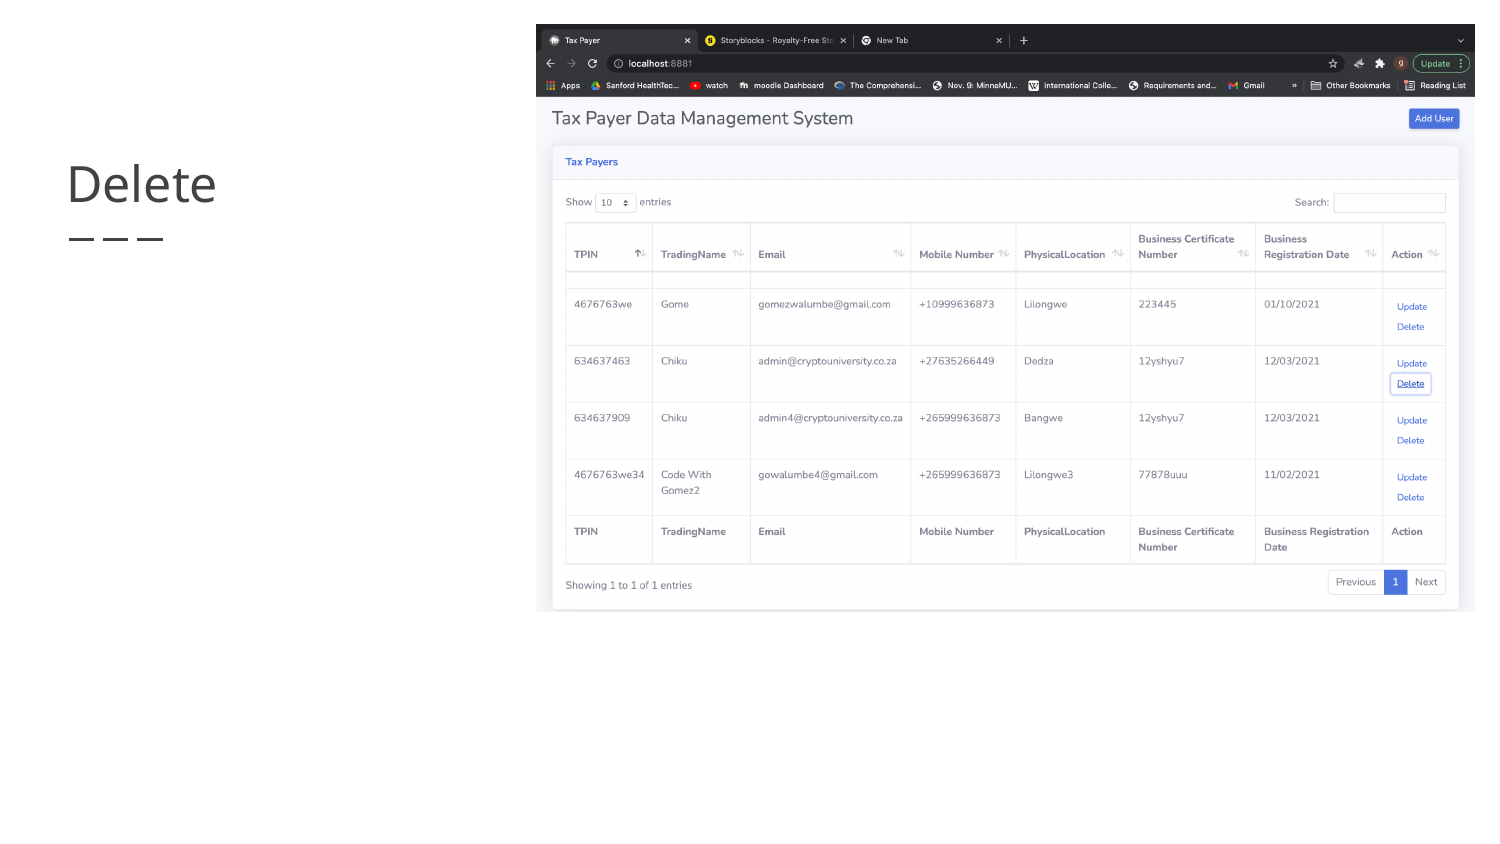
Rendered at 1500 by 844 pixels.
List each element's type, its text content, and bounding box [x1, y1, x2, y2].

title Delete [51, 103, 512, 228]
picture [536, 24, 1476, 612]
